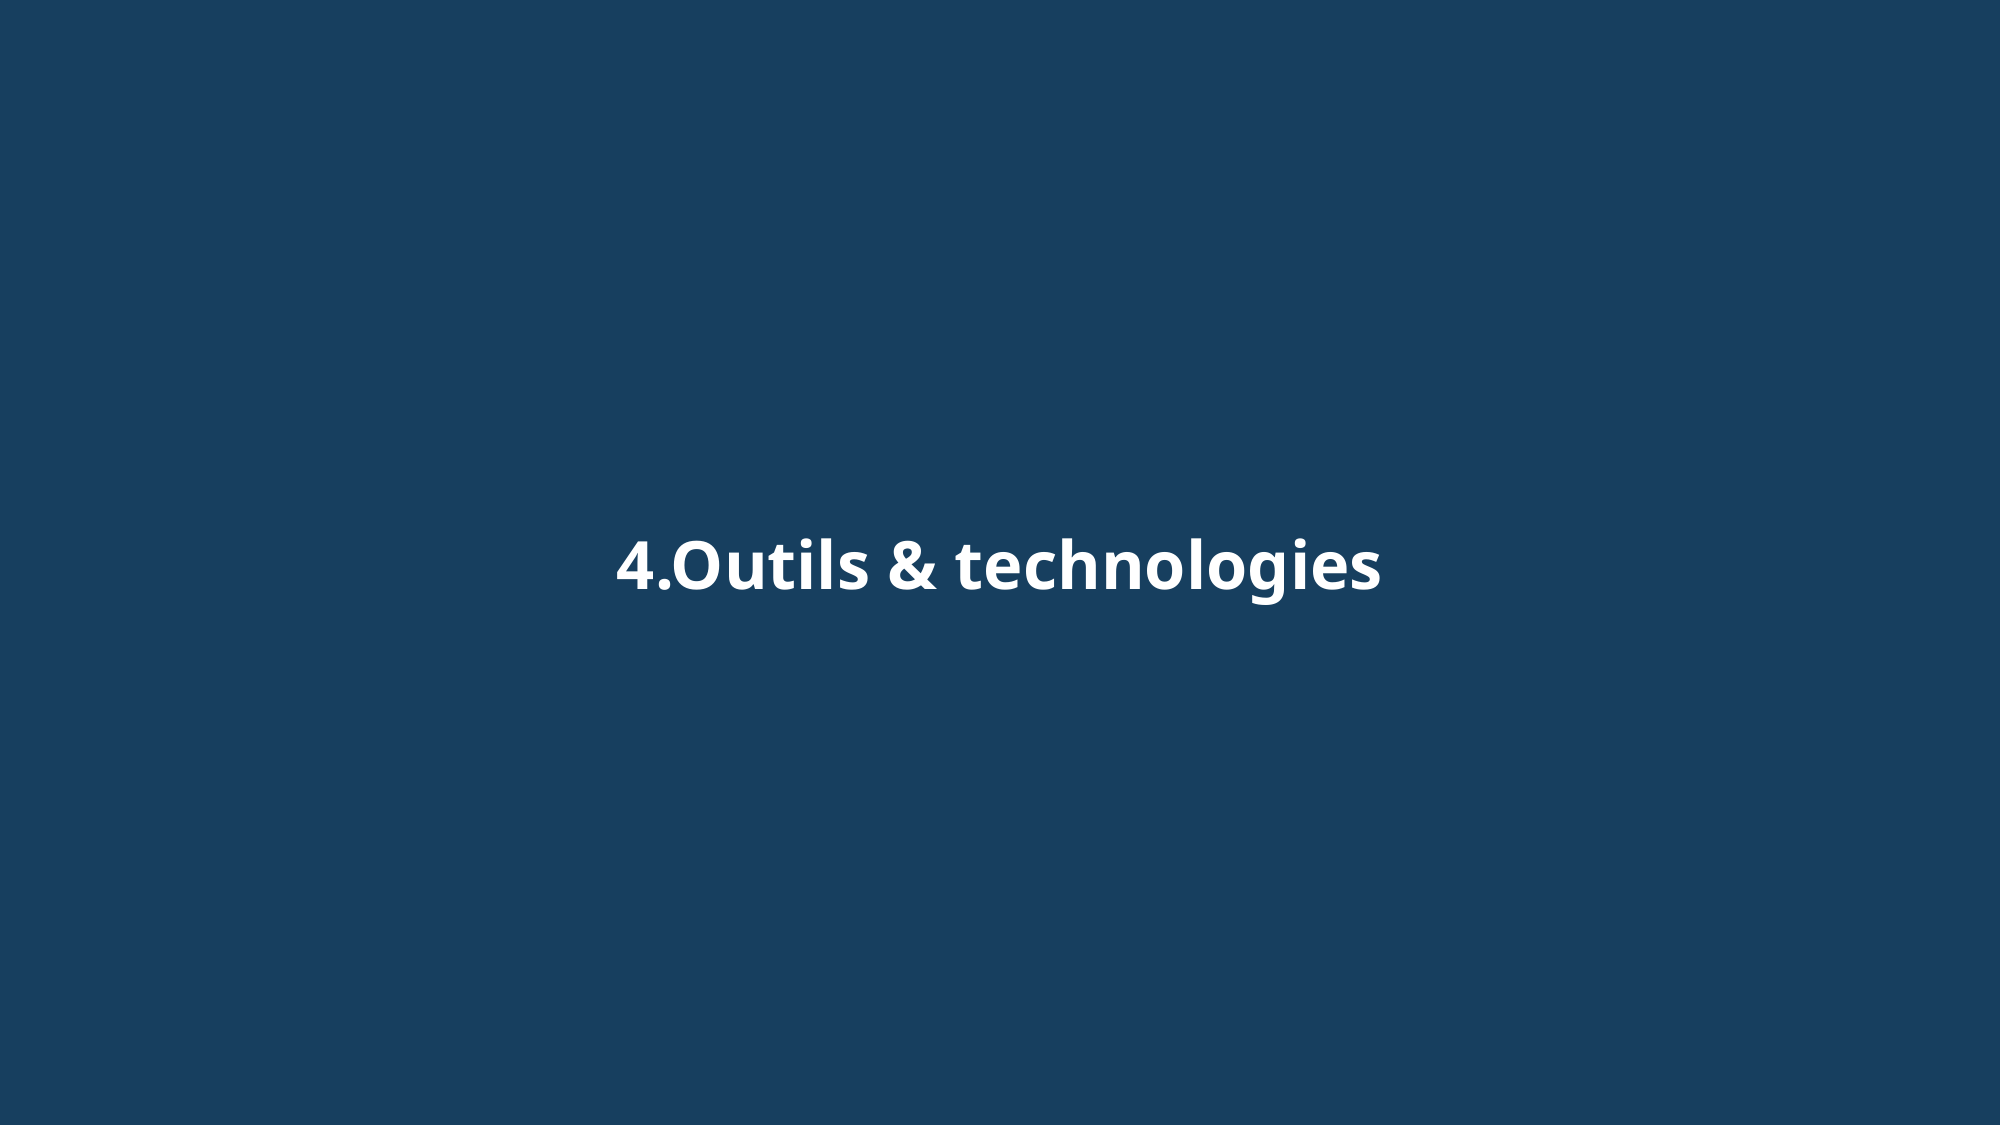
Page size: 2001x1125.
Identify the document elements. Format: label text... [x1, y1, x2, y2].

text_box 4.Outils & technologies [0, 0, 2000, 1125]
